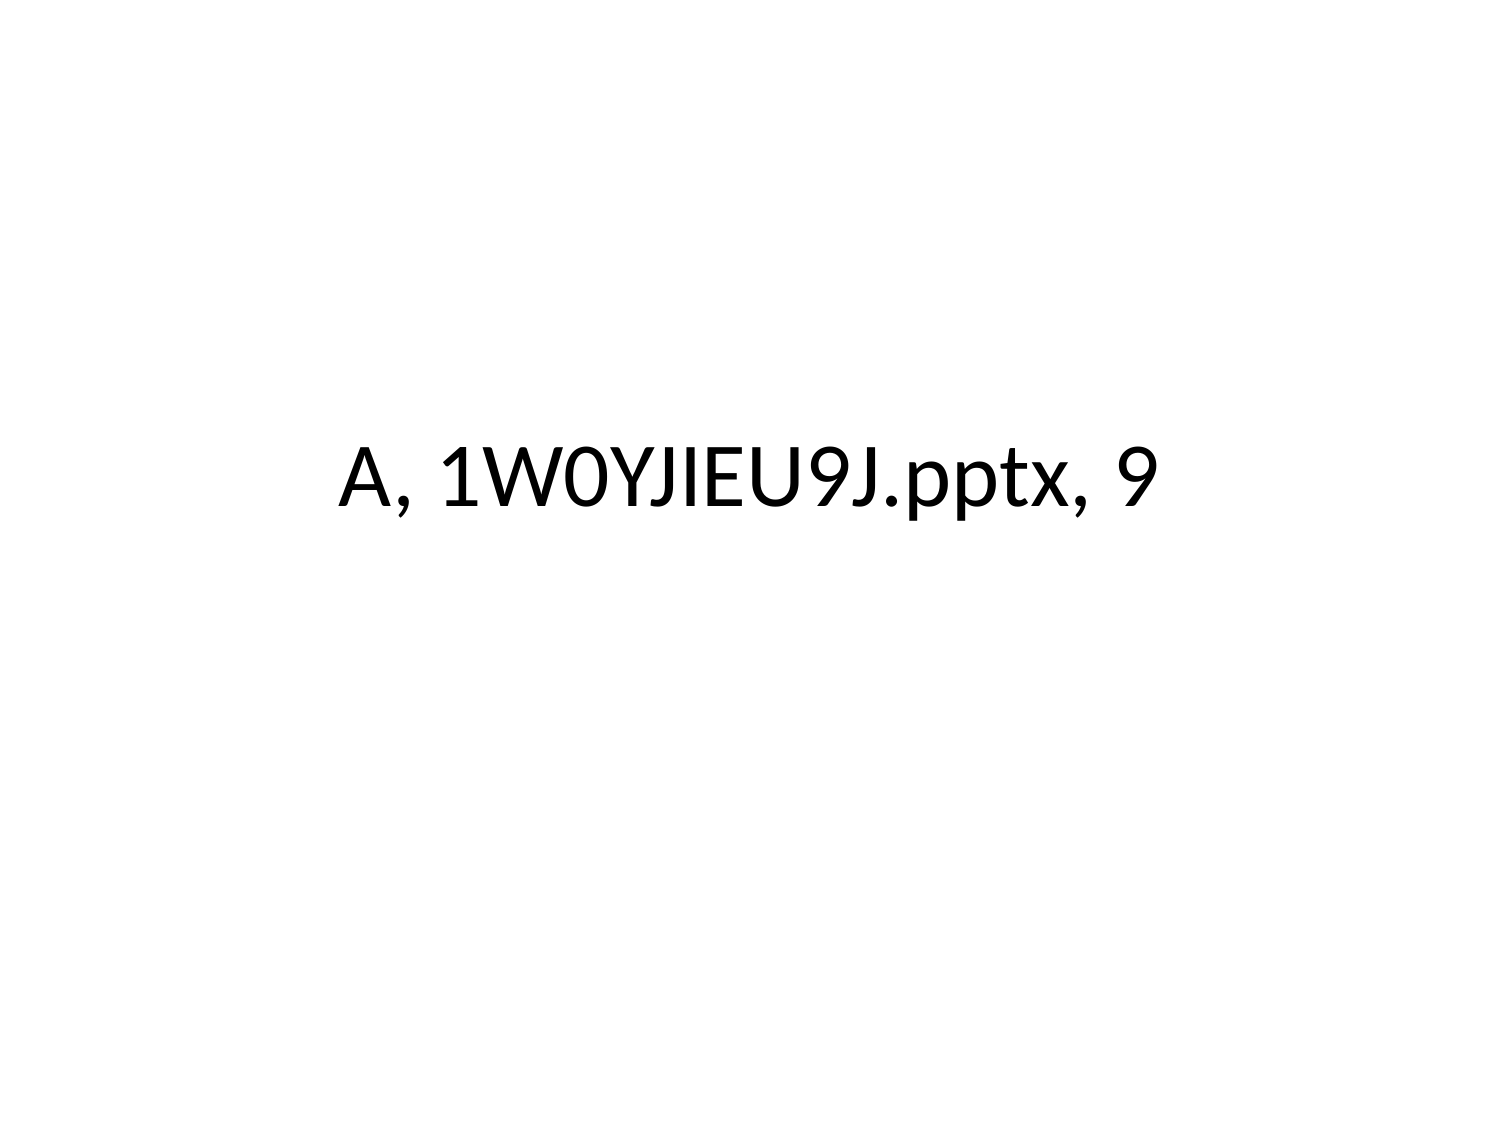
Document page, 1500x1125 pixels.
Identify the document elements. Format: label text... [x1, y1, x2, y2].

title A, 1W0YJIEU9J.pptx, 9 [112, 349, 1388, 591]
